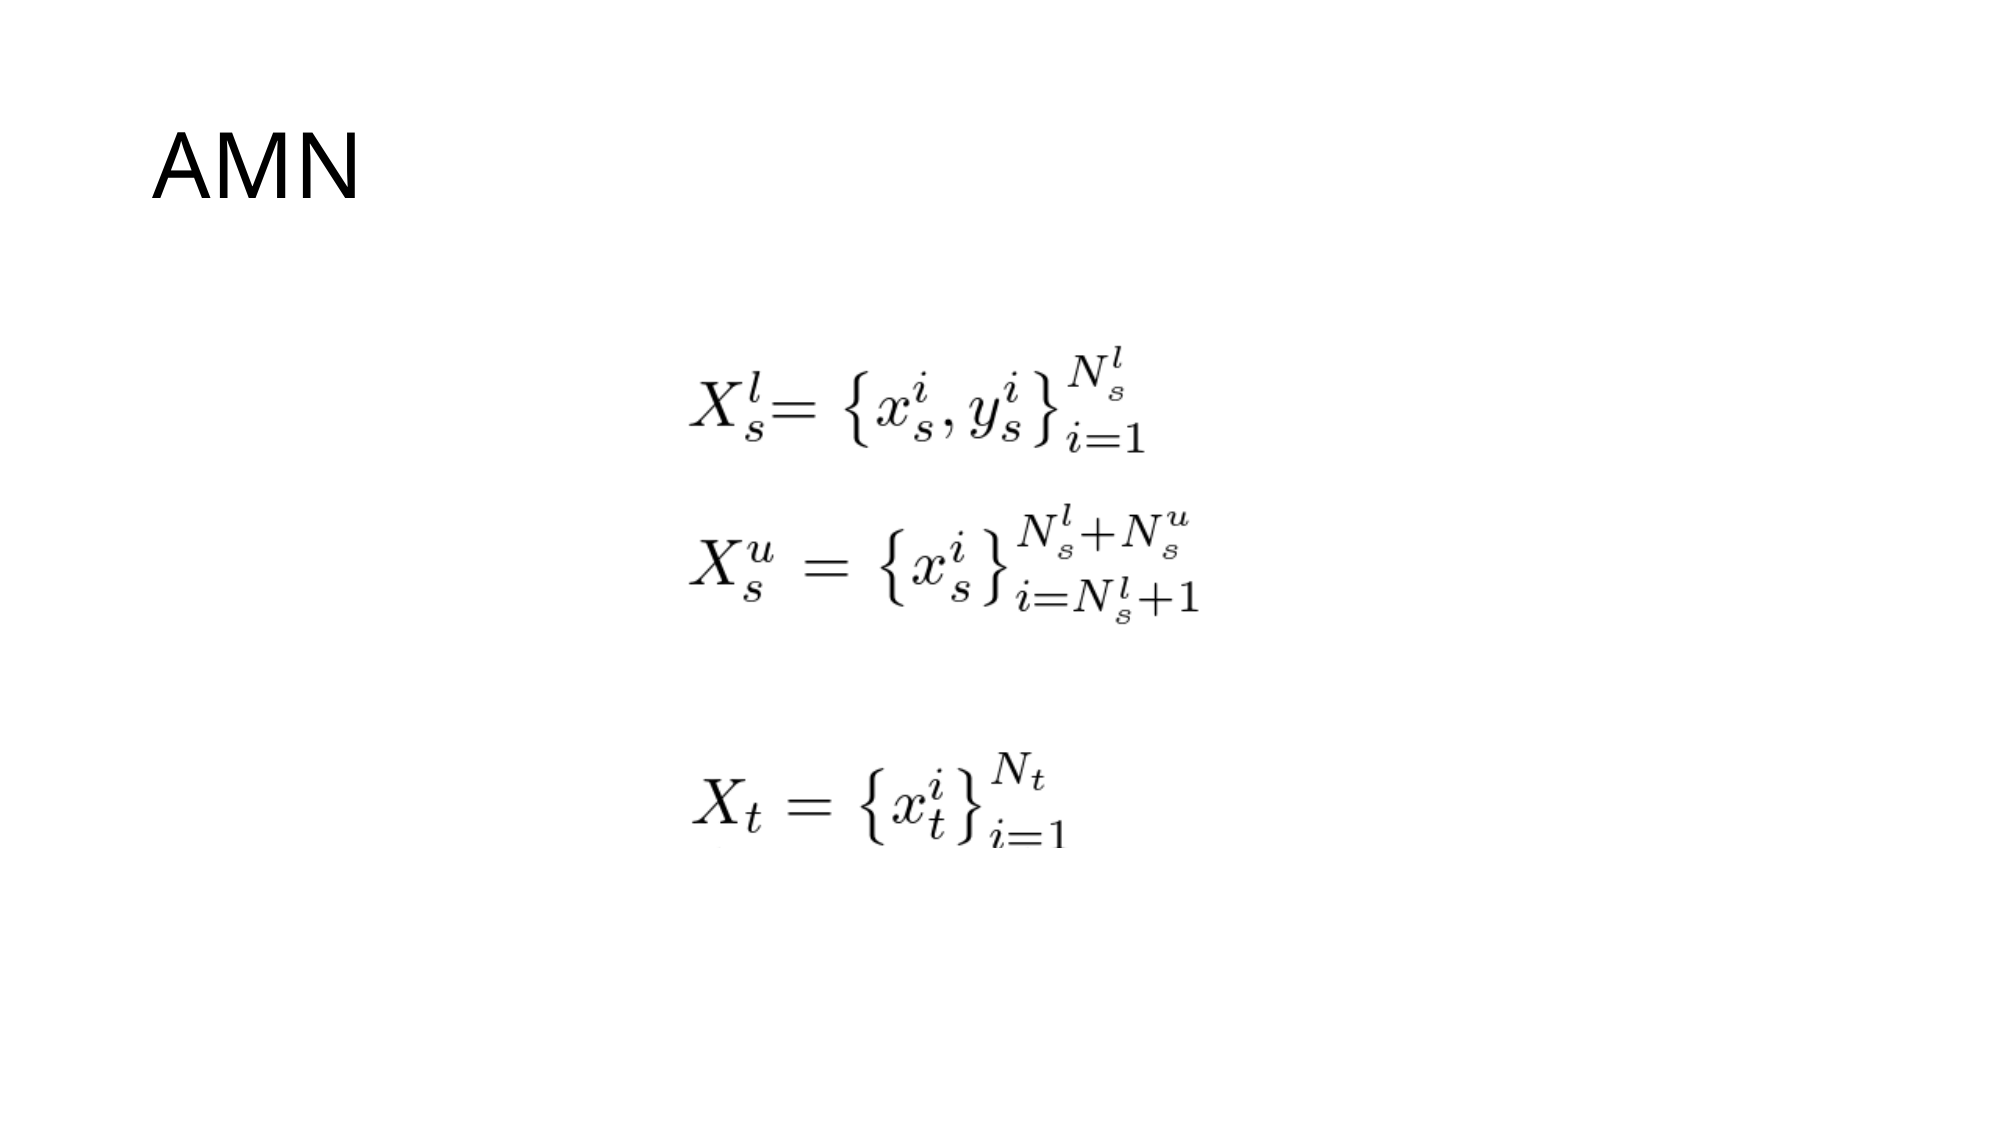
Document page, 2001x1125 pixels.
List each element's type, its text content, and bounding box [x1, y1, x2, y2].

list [683, 340, 1151, 460]
title AMN [137, 59, 1863, 278]
picture [682, 751, 1087, 848]
picture [683, 496, 1205, 629]
